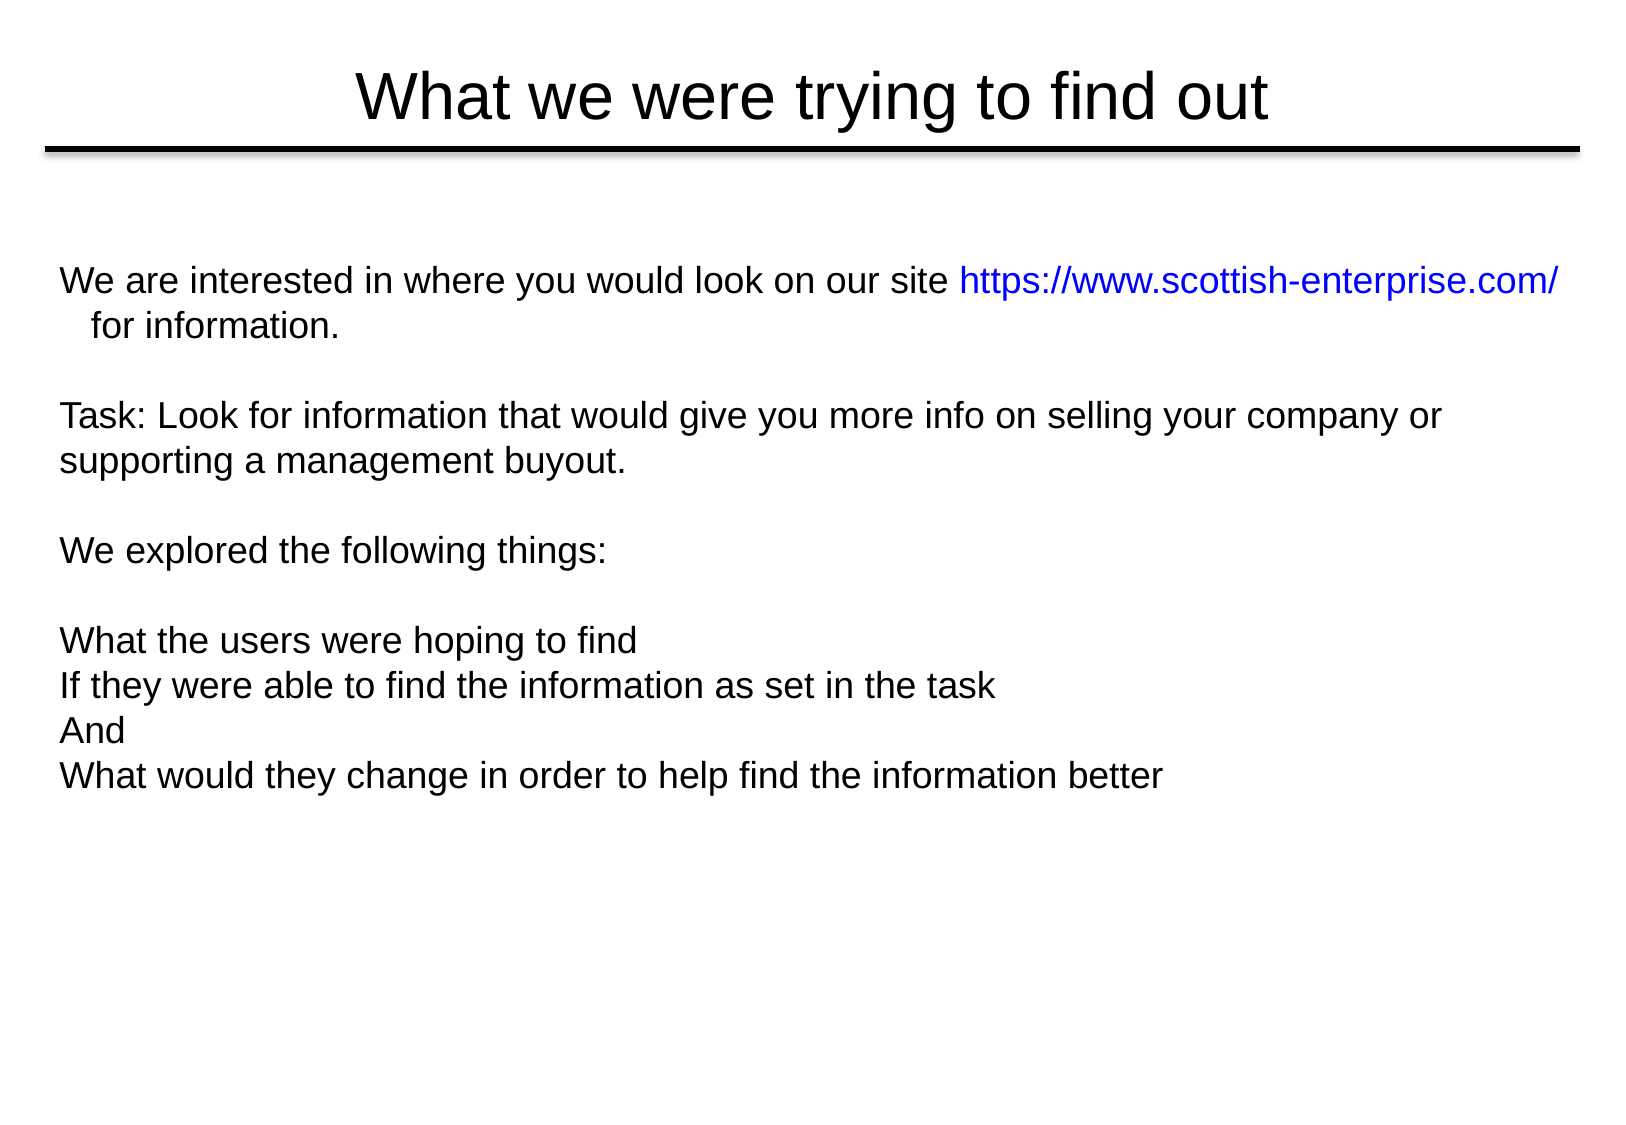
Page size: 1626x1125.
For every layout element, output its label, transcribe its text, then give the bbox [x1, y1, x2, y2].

title What we were trying to find out [0, 45, 1625, 233]
text_box We are interested in where you would look on our site https://www.scottish-enterprise.com/ for information. Task: Look for information that would give you more info on selling your company or supporting a management buyout. We explored the following things: What the users were hoping to find If they were able to find the information as set in the task And What would they change in order to help find the information better [44, 248, 1581, 1029]
